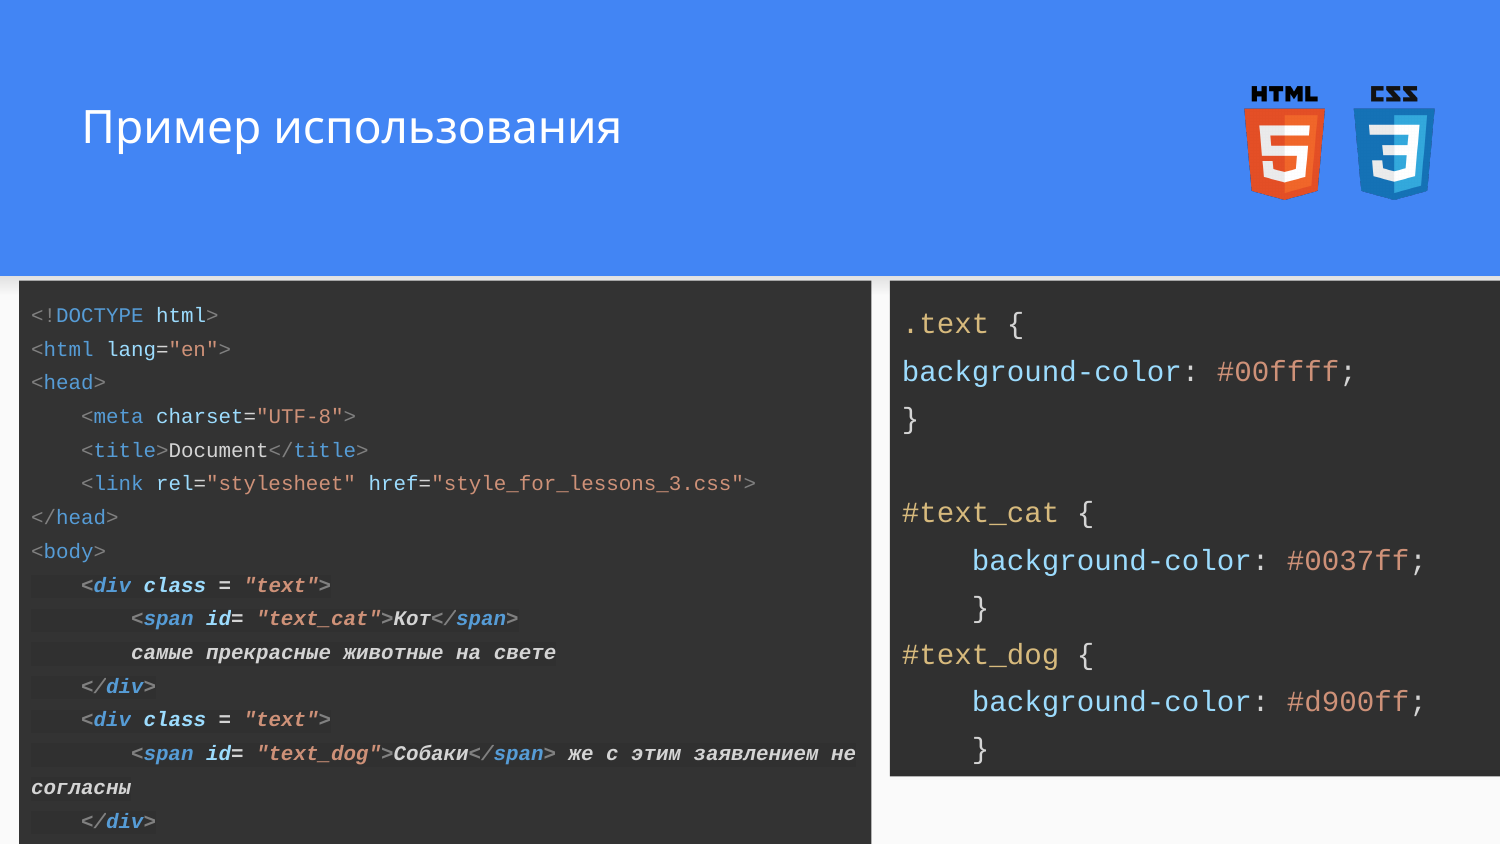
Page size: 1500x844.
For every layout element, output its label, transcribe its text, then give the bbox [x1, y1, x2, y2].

text_box <!DOCTYPE html> <html lang="en"> <head> <meta charset="UTF-8"> <title>Document</title> <link rel="stylesheet" href="style_for_lessons_3.css"> </head> <body> <div class = "text"> <span id= "text_cat">Кот</span> самые прекрасные животные на свете </div> <div class = "text"> <span id= "text_dog">Собаки</span> же с этим заявлением не согласны </div> </body> </html> [19, 280, 872, 844]
title Пример использования [66, 82, 1220, 169]
text_box .text { background-color: #00ffff; } #text_cat { background-color: #0037ff; } #text_dog { background-color: #d900ff; } [889, 280, 1500, 777]
picture [1231, 63, 1446, 230]
